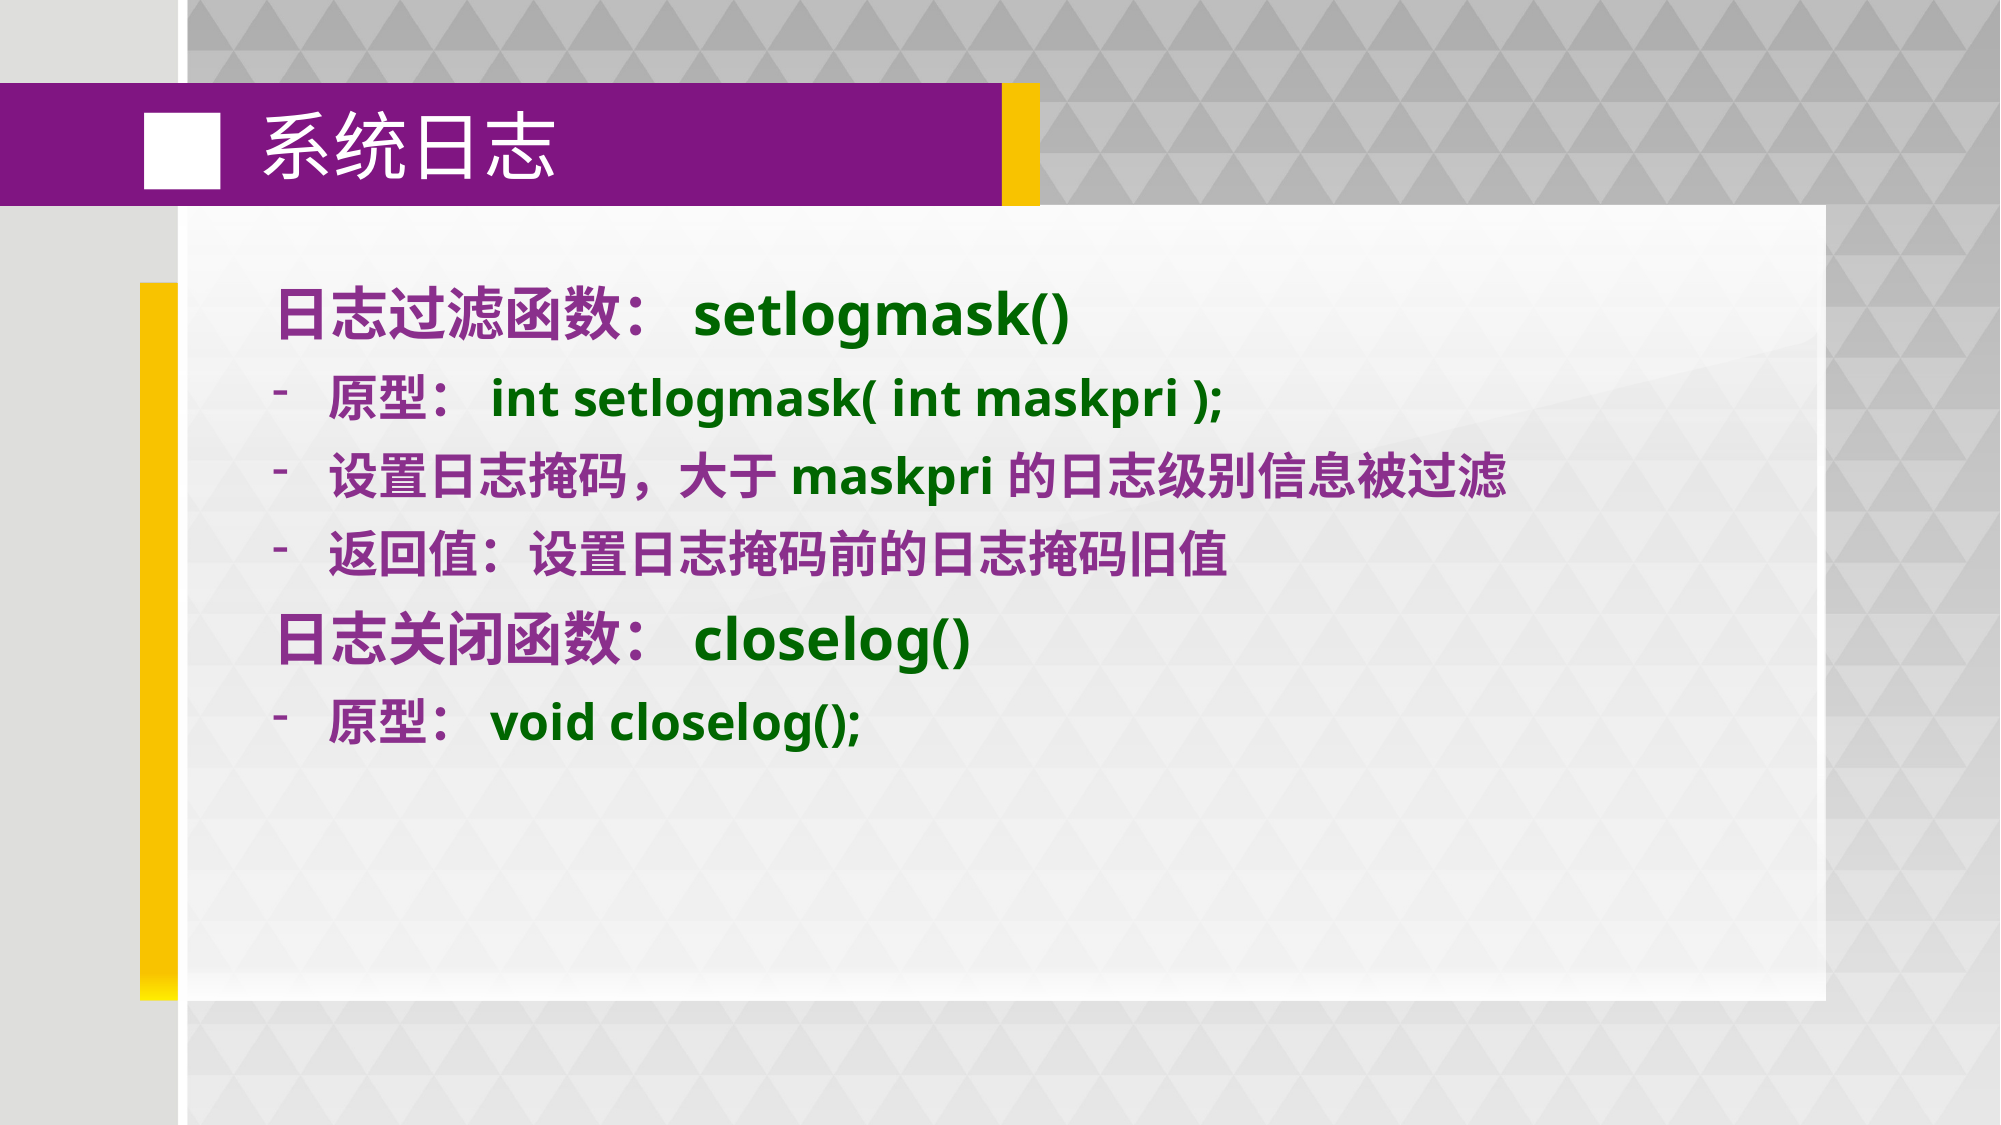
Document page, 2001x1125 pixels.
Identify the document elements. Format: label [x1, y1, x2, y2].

picture [0, 0, 2000, 1125]
text_box [120, 69, 576, 206]
